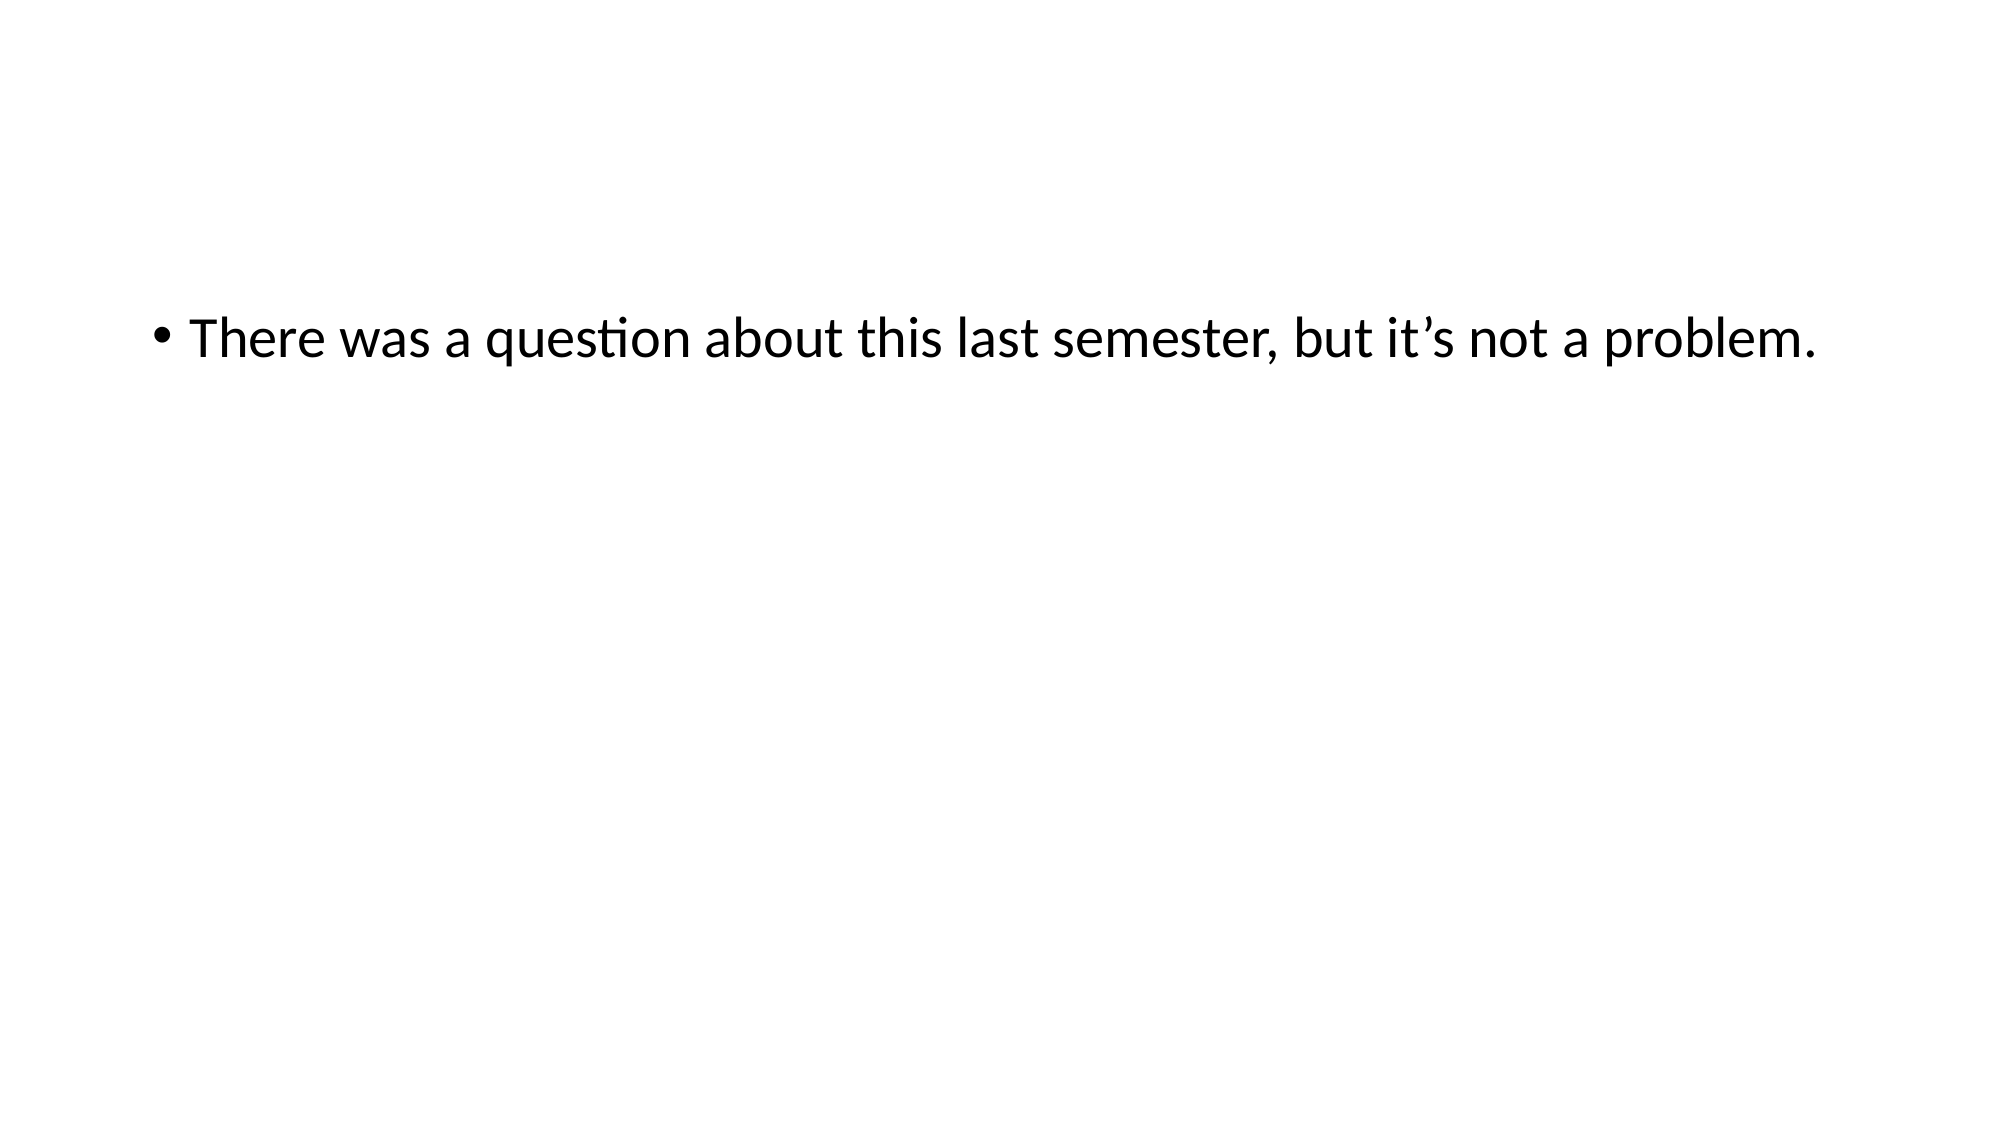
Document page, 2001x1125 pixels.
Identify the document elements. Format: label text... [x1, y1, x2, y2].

list There was a question about this last semester, but it’s not a problem. [137, 299, 1863, 1014]
